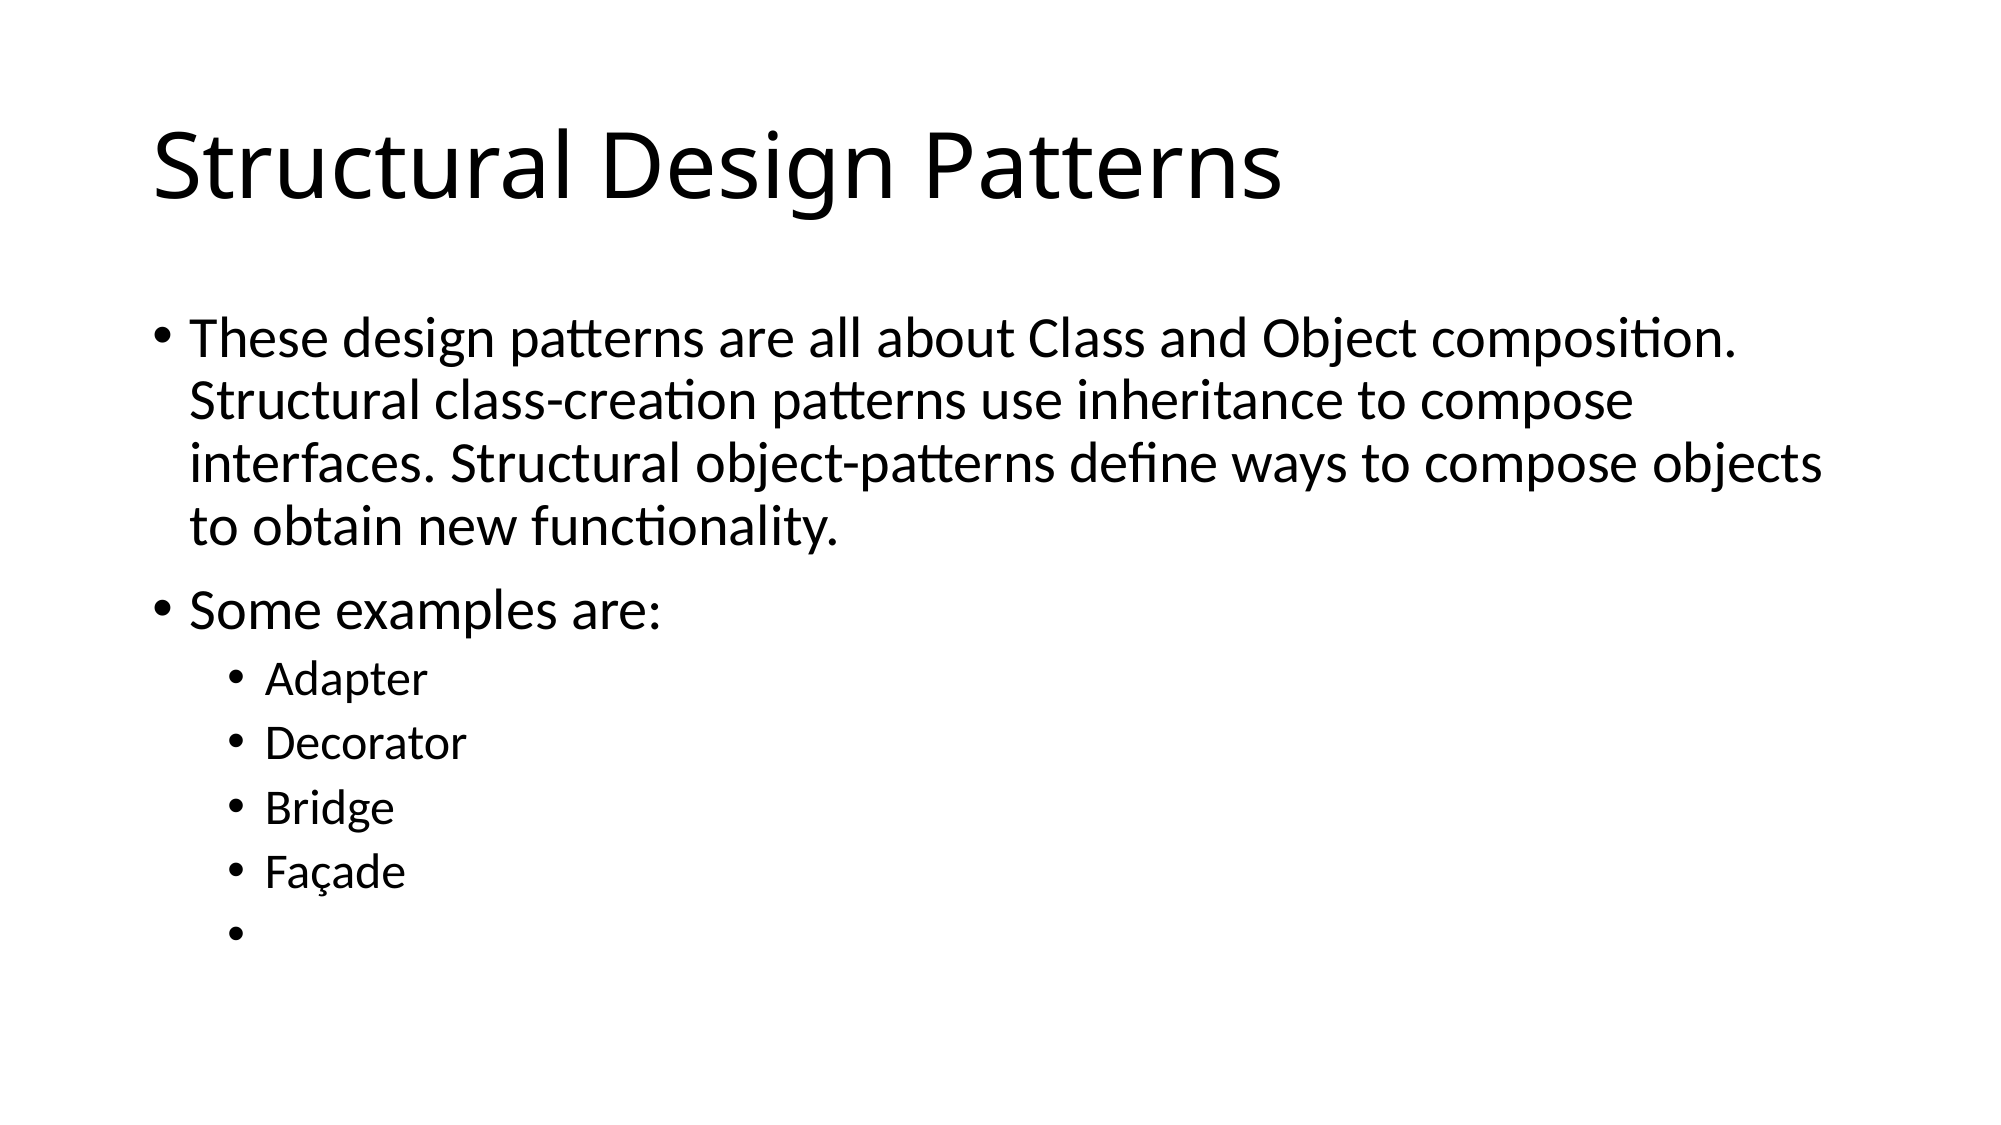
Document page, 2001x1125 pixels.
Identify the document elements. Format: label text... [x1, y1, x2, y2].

text_box These design patterns are all about Class and Object composition. Structural class-creation patterns use inheritance to compose interfaces. Structural object-patterns define ways to compose objects to obtain new functionality. Some examples are: Adapter Decorator Bridge Façade [137, 299, 1863, 1014]
text_box Structural Design Patterns [137, 59, 1863, 278]
